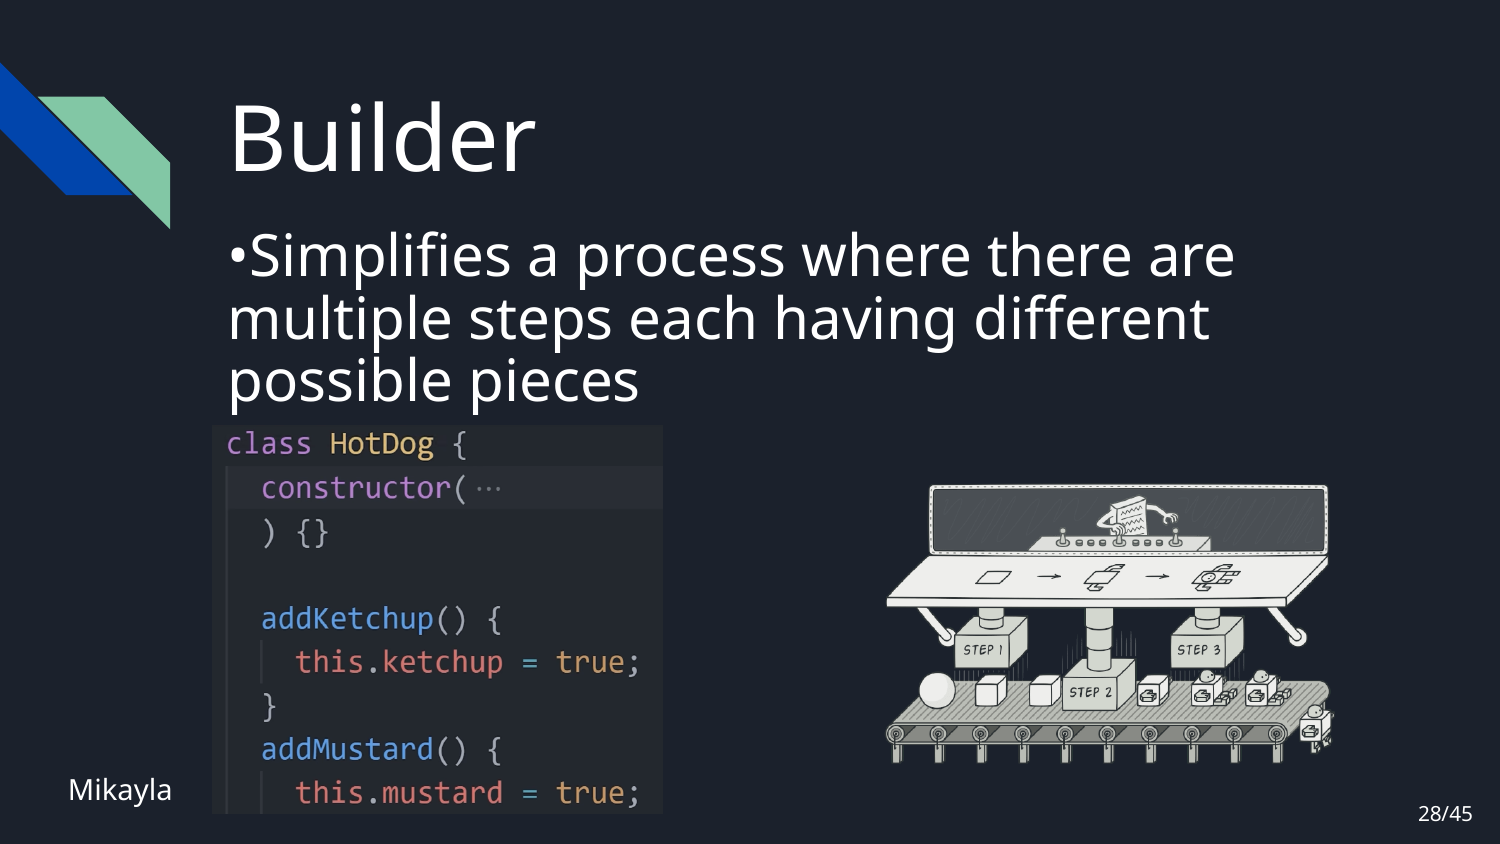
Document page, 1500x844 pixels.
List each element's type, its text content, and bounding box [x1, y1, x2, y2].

picture [884, 482, 1336, 764]
list •Simplifies a process where there are multiple steps each having different possible pieces [212, 211, 1368, 689]
picture [212, 425, 663, 815]
list 28/45 [1403, 781, 1500, 844]
text_box Mikayla [52, 763, 207, 814]
title Builder [212, 64, 1368, 211]
